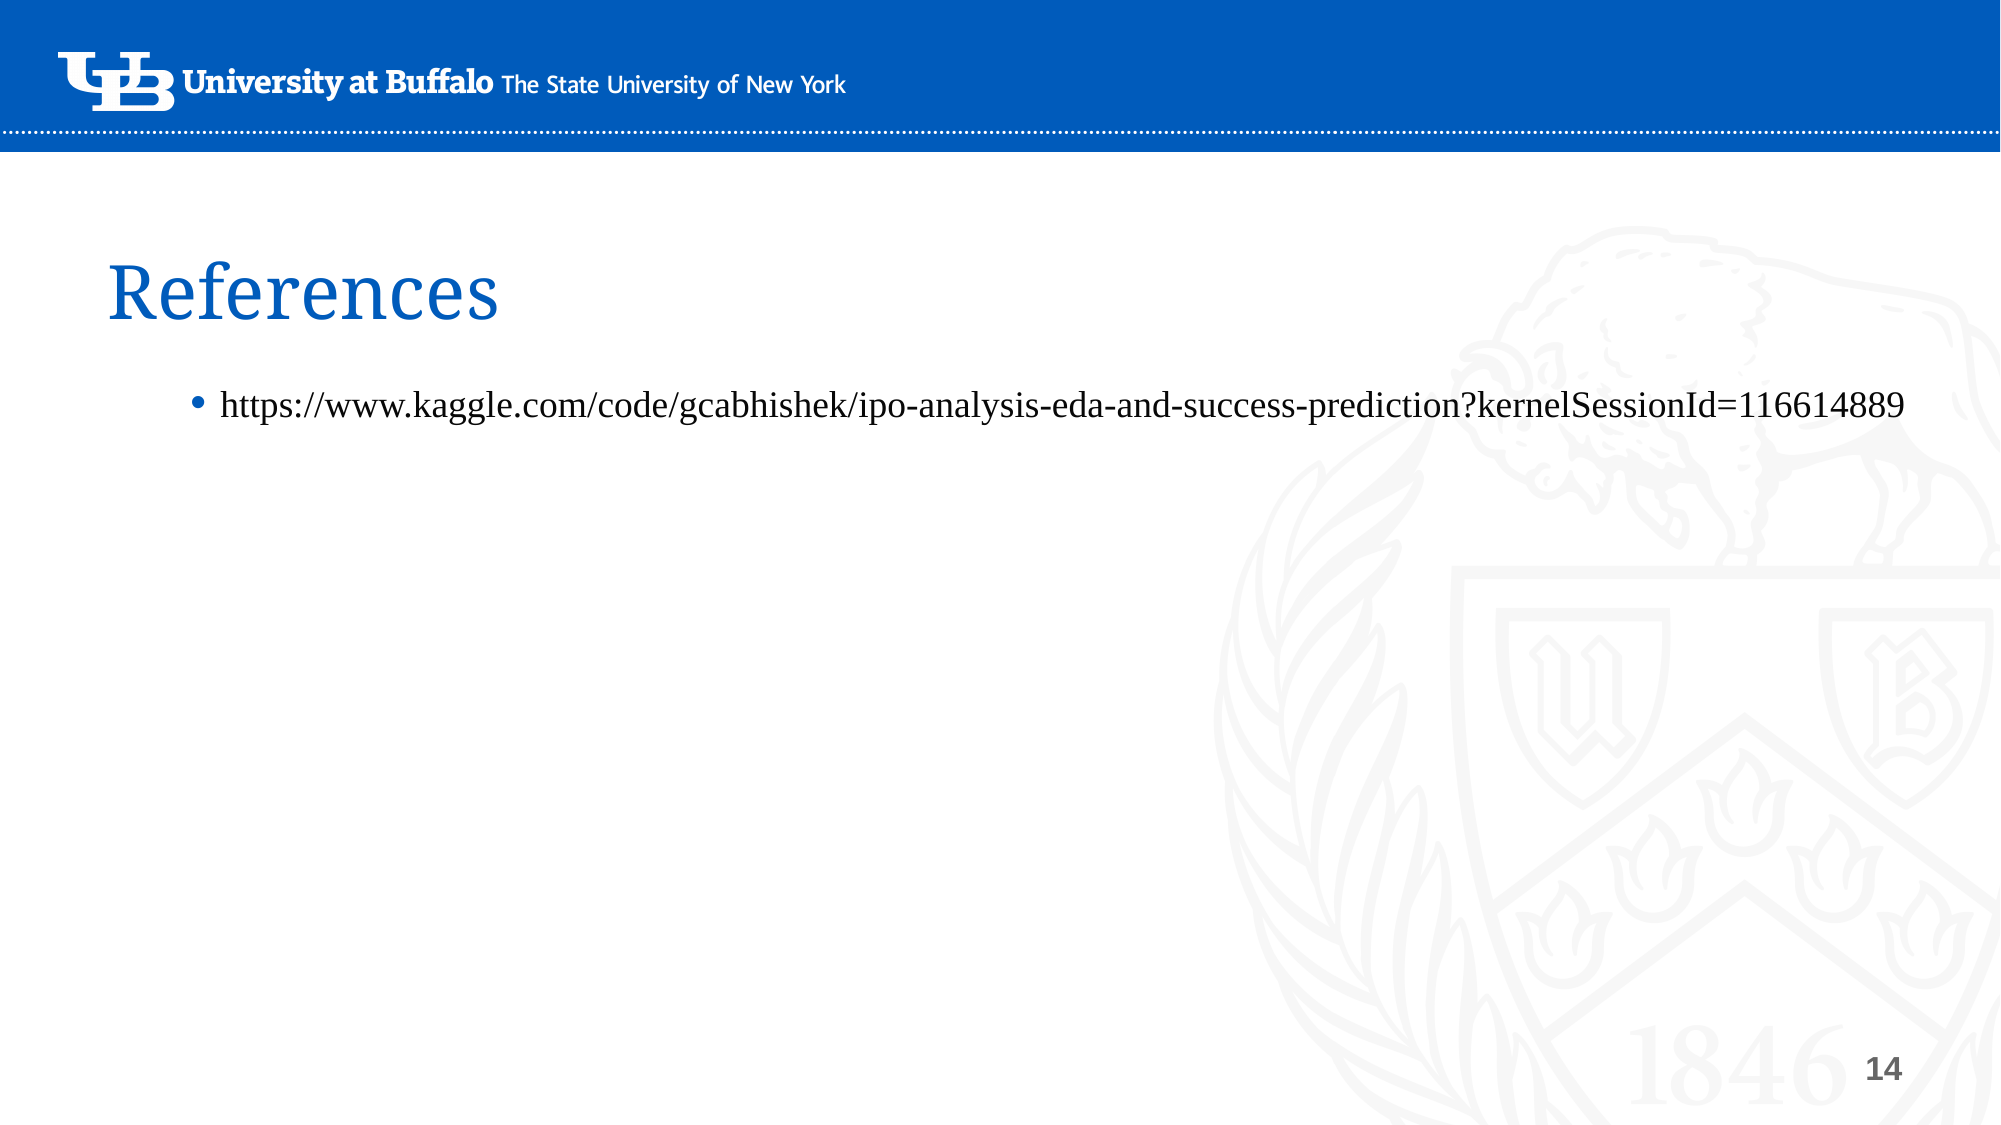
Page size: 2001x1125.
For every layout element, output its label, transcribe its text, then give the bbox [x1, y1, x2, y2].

title References [93, 246, 1234, 343]
picture [0, 0, 2001, 1125]
list https://www.kaggle.com/code/gcabhishek/ipo-analysis-eda-and-success-prediction?kernelSessionId=116614889 [93, 358, 1942, 1010]
footer 14 [1242, 1036, 1918, 1097]
